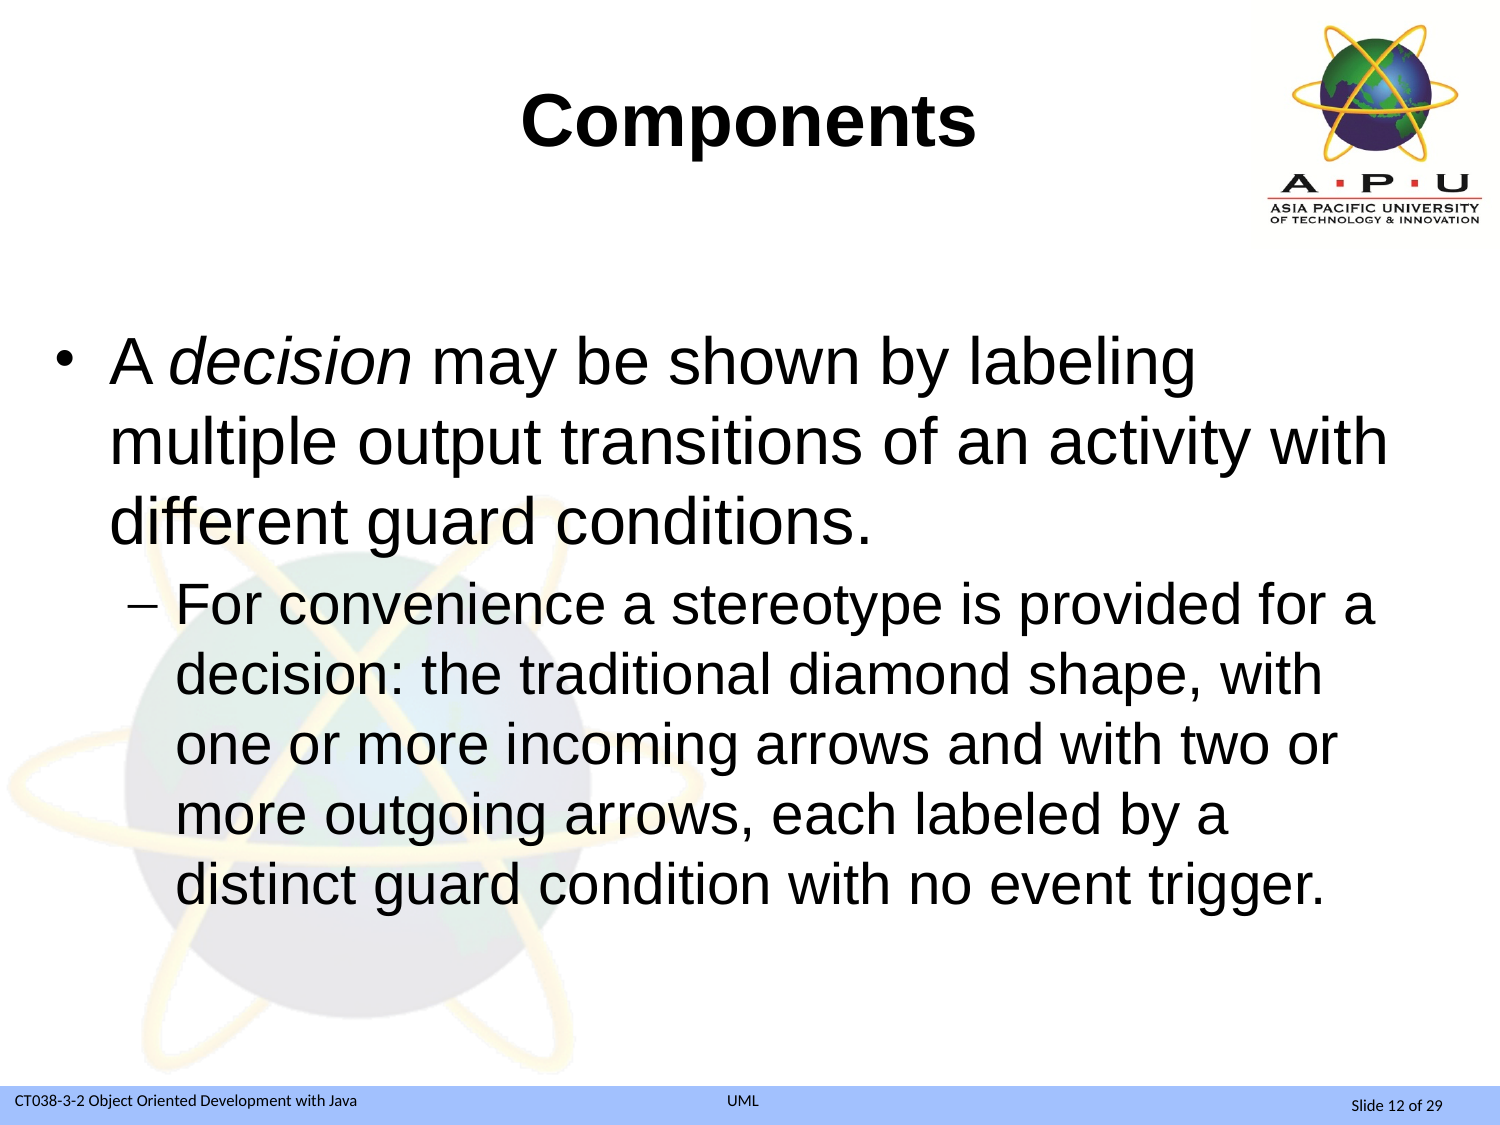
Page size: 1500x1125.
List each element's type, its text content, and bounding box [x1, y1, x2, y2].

title Components [75, 45, 1425, 188]
picture [1251, 0, 1500, 249]
list A decision may be shown by labeling multiple output transitions of an activity with different guard conditions. For convenience a stereotype is provided for a decision: the traditional diamond shape, with one or more incoming arrows and with two or more outgoing arrows, each labeled by a distinct guard condition with no event trigger. [38, 231, 1433, 1019]
